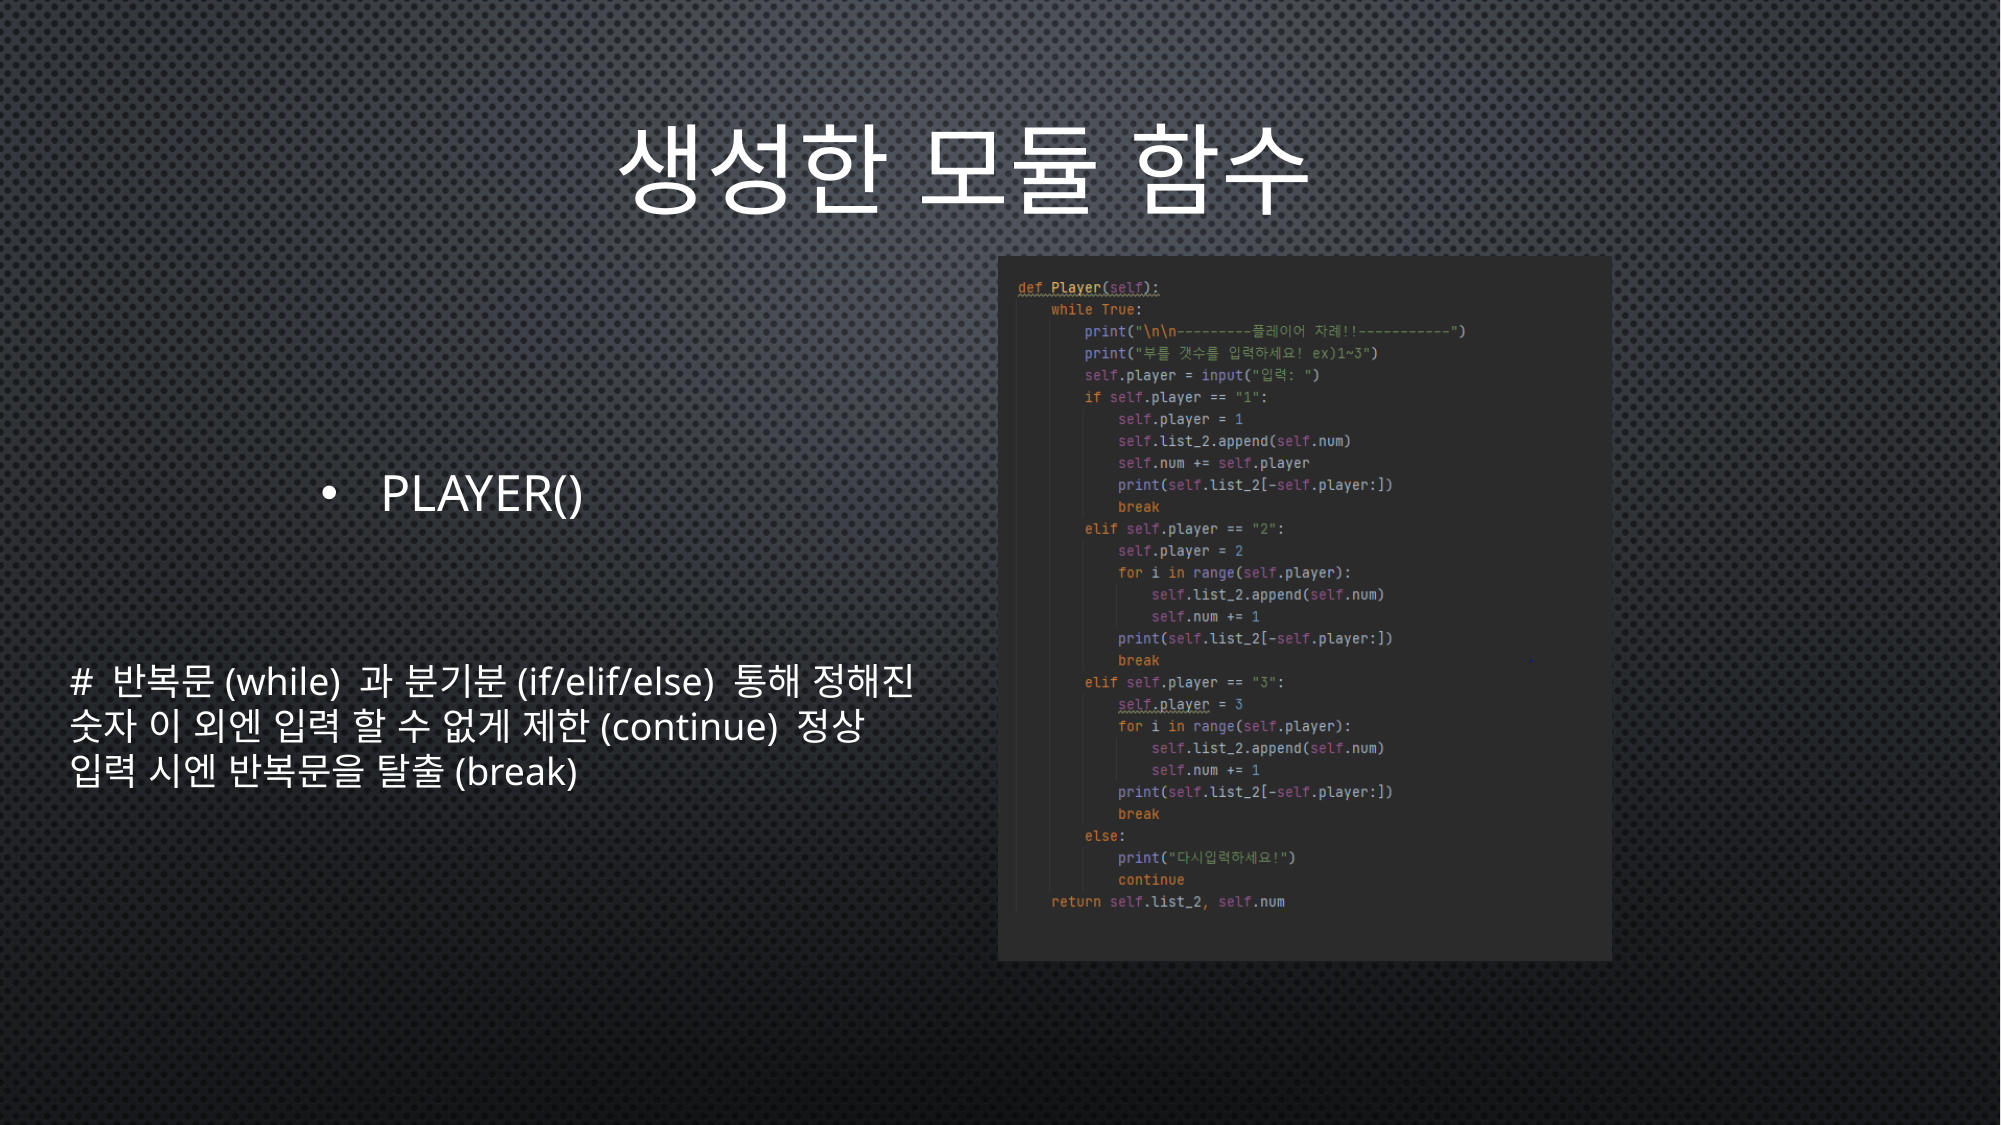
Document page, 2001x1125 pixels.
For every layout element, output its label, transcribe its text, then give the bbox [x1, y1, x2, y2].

picture [998, 256, 1613, 962]
title 생성한 모듈 함수 [151, 32, 1777, 303]
text_box # 반복문(while) 과 분기분(if/elif/else) 통해 정해진 숫자 이 외엔 입력 할 수 없게 제한(continue) 정상 입력 시엔 반복문을 탈출(break) [54, 650, 953, 801]
list Player() [305, 332, 664, 569]
